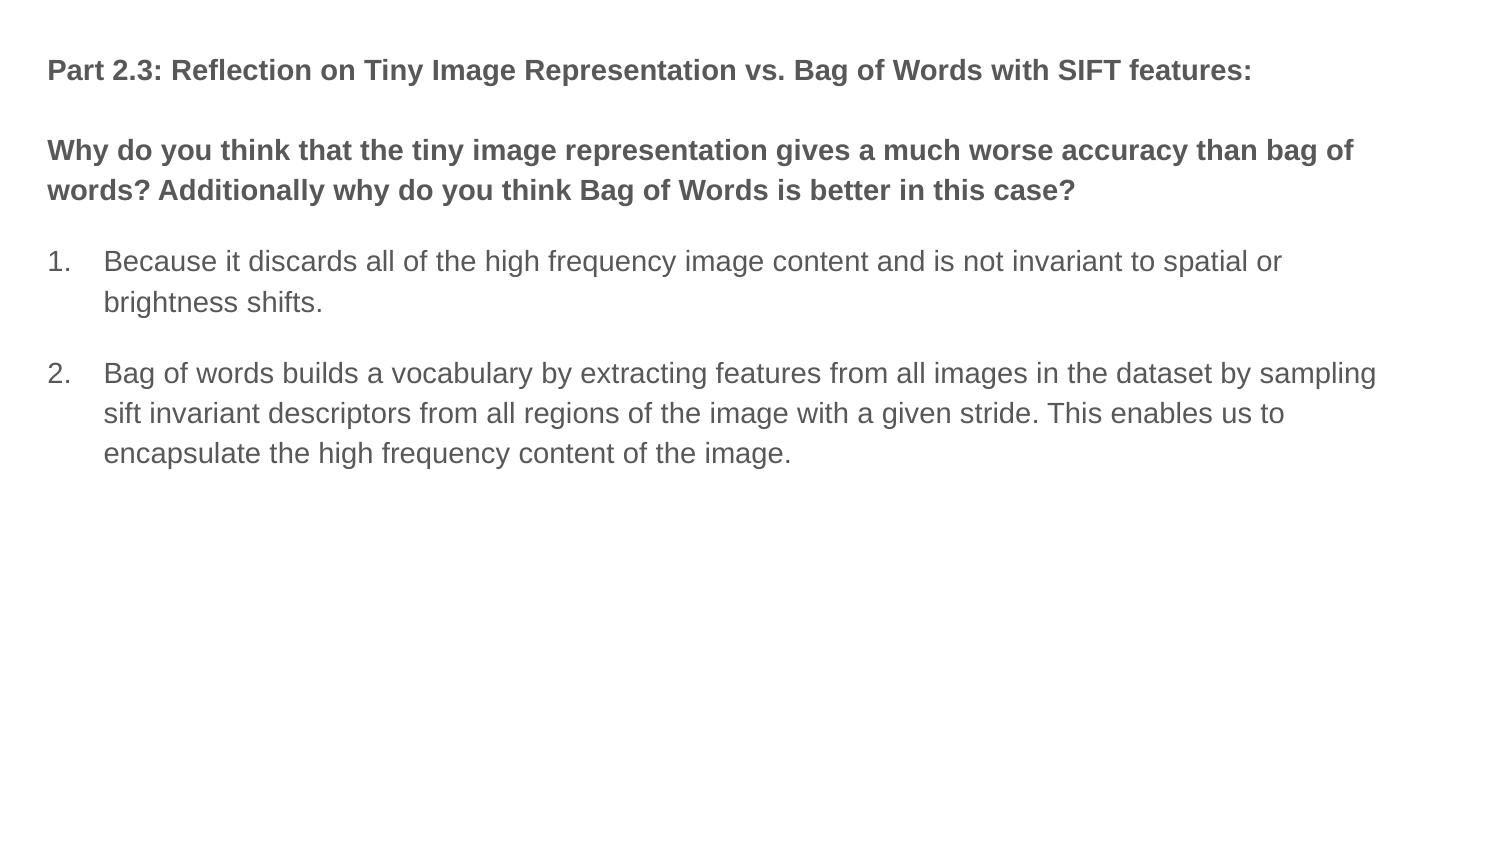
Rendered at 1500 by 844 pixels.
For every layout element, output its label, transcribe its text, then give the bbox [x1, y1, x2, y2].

text_box Part 2.3: Reflection on Tiny Image Representation vs. Bag of Words with SIFT features: Why do you think that the tiny image representation gives a much worse accuracy than bag of words? Additionally why do you think Bag of Words is better in this case? Because it discards all of the high frequency image content and is not invariant to spatial or brightness shifts. Bag of words builds a vocabulary by extracting features from all images in the dataset by sampling sift invariant descriptors from all regions of the image with a given stride. This enables us to encapsulate the high frequency content of the image. [32, 30, 1410, 556]
